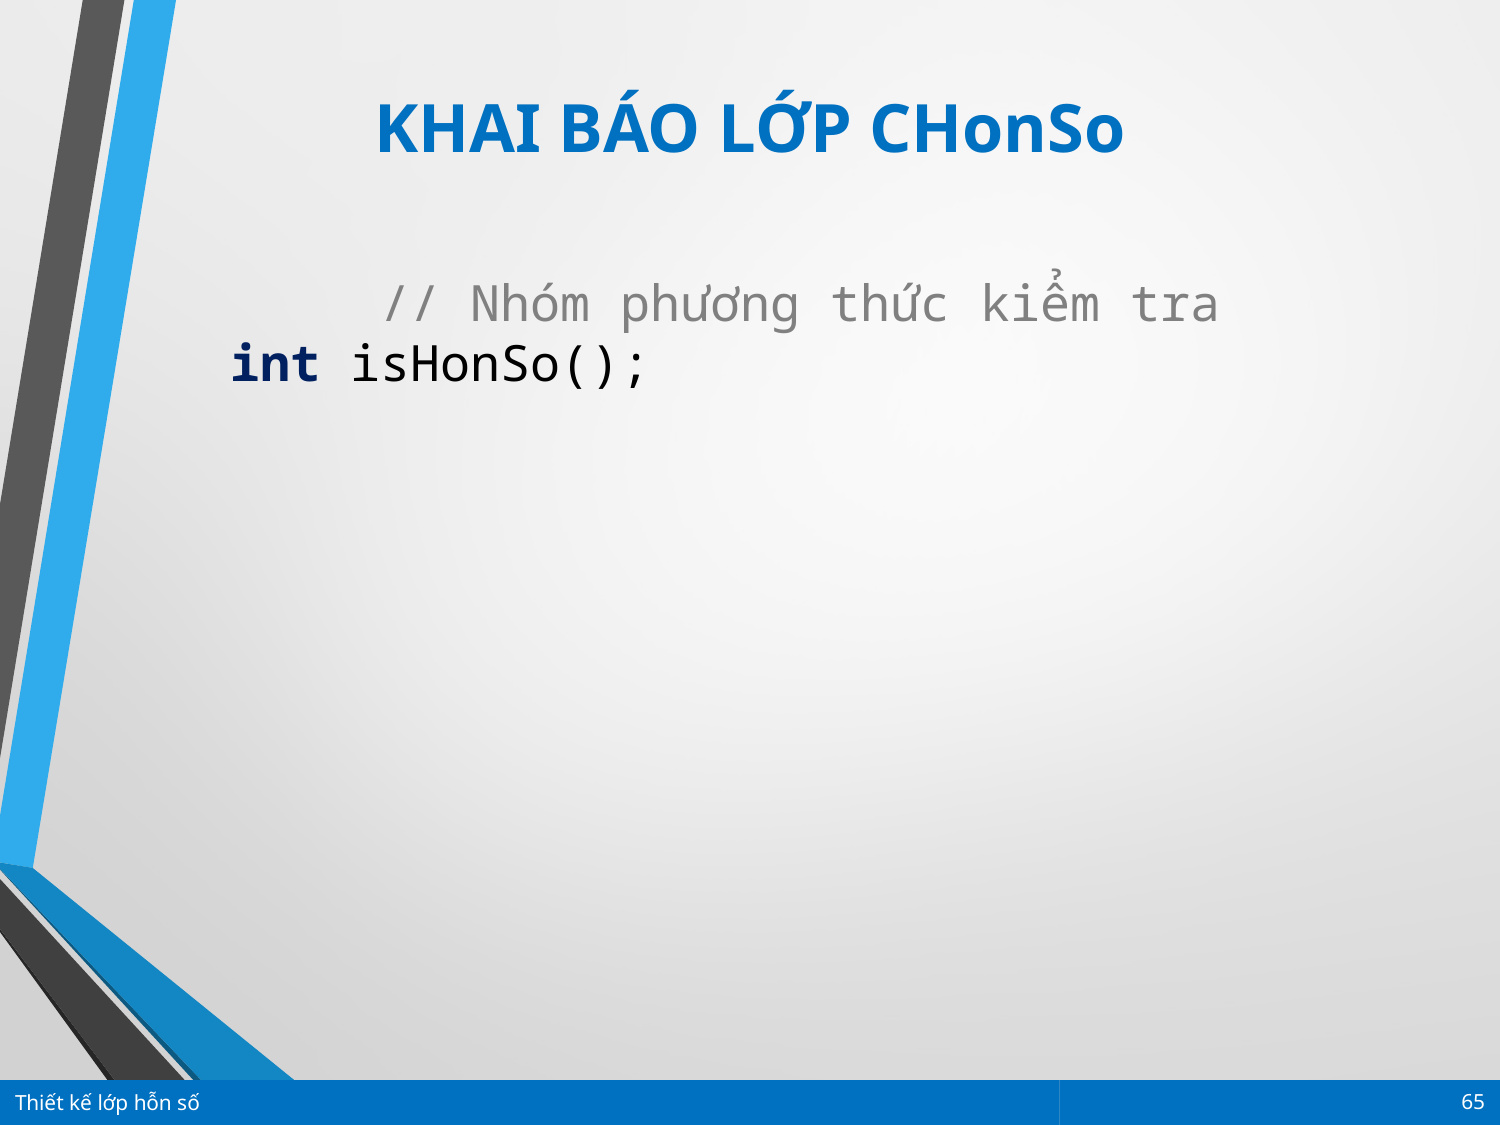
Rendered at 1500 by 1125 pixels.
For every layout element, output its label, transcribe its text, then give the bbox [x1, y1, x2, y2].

slide_number 65 [1059, 1080, 1500, 1125]
footer Thiết kế lớp hỗn số [0, 1080, 1059, 1125]
text_box // Nhóm phương thức kiểm tra int isHonSo(); [35, 264, 1465, 400]
text_box KHAI BÁO LỚP CHonSo [286, 78, 1214, 174]
